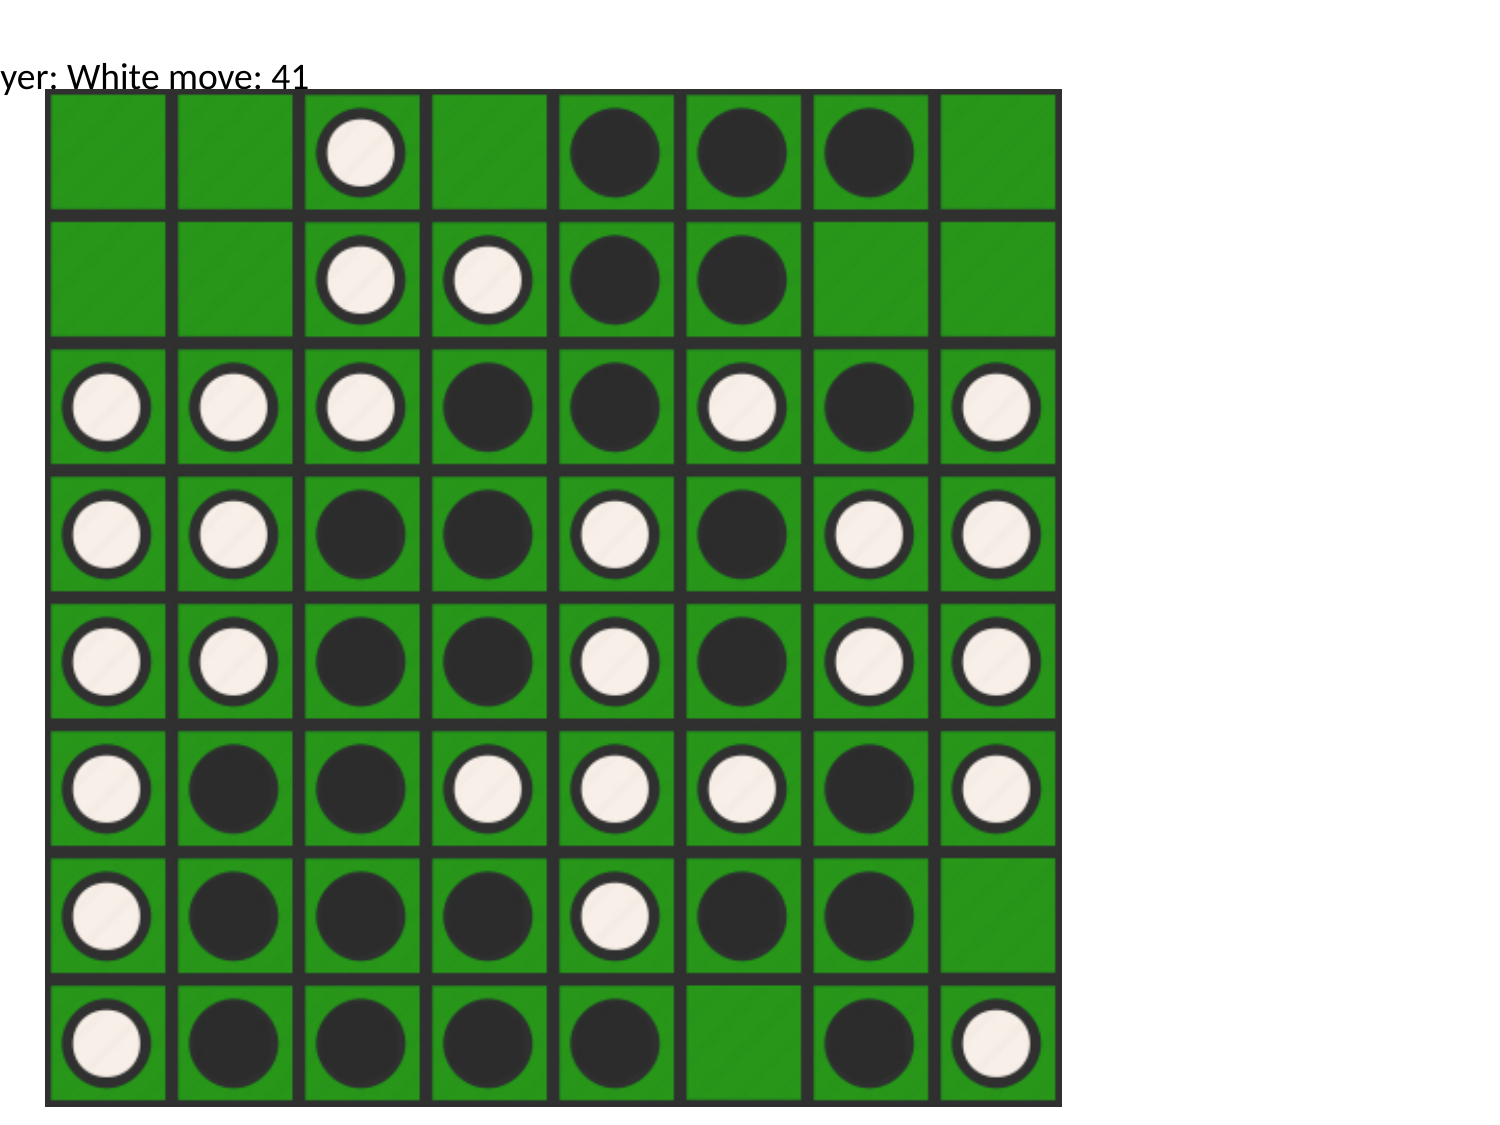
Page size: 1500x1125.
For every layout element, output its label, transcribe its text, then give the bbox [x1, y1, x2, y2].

picture [44, 89, 1062, 1107]
text_box turn: 50 player: White move: 41 [0, 44, 325, 105]
